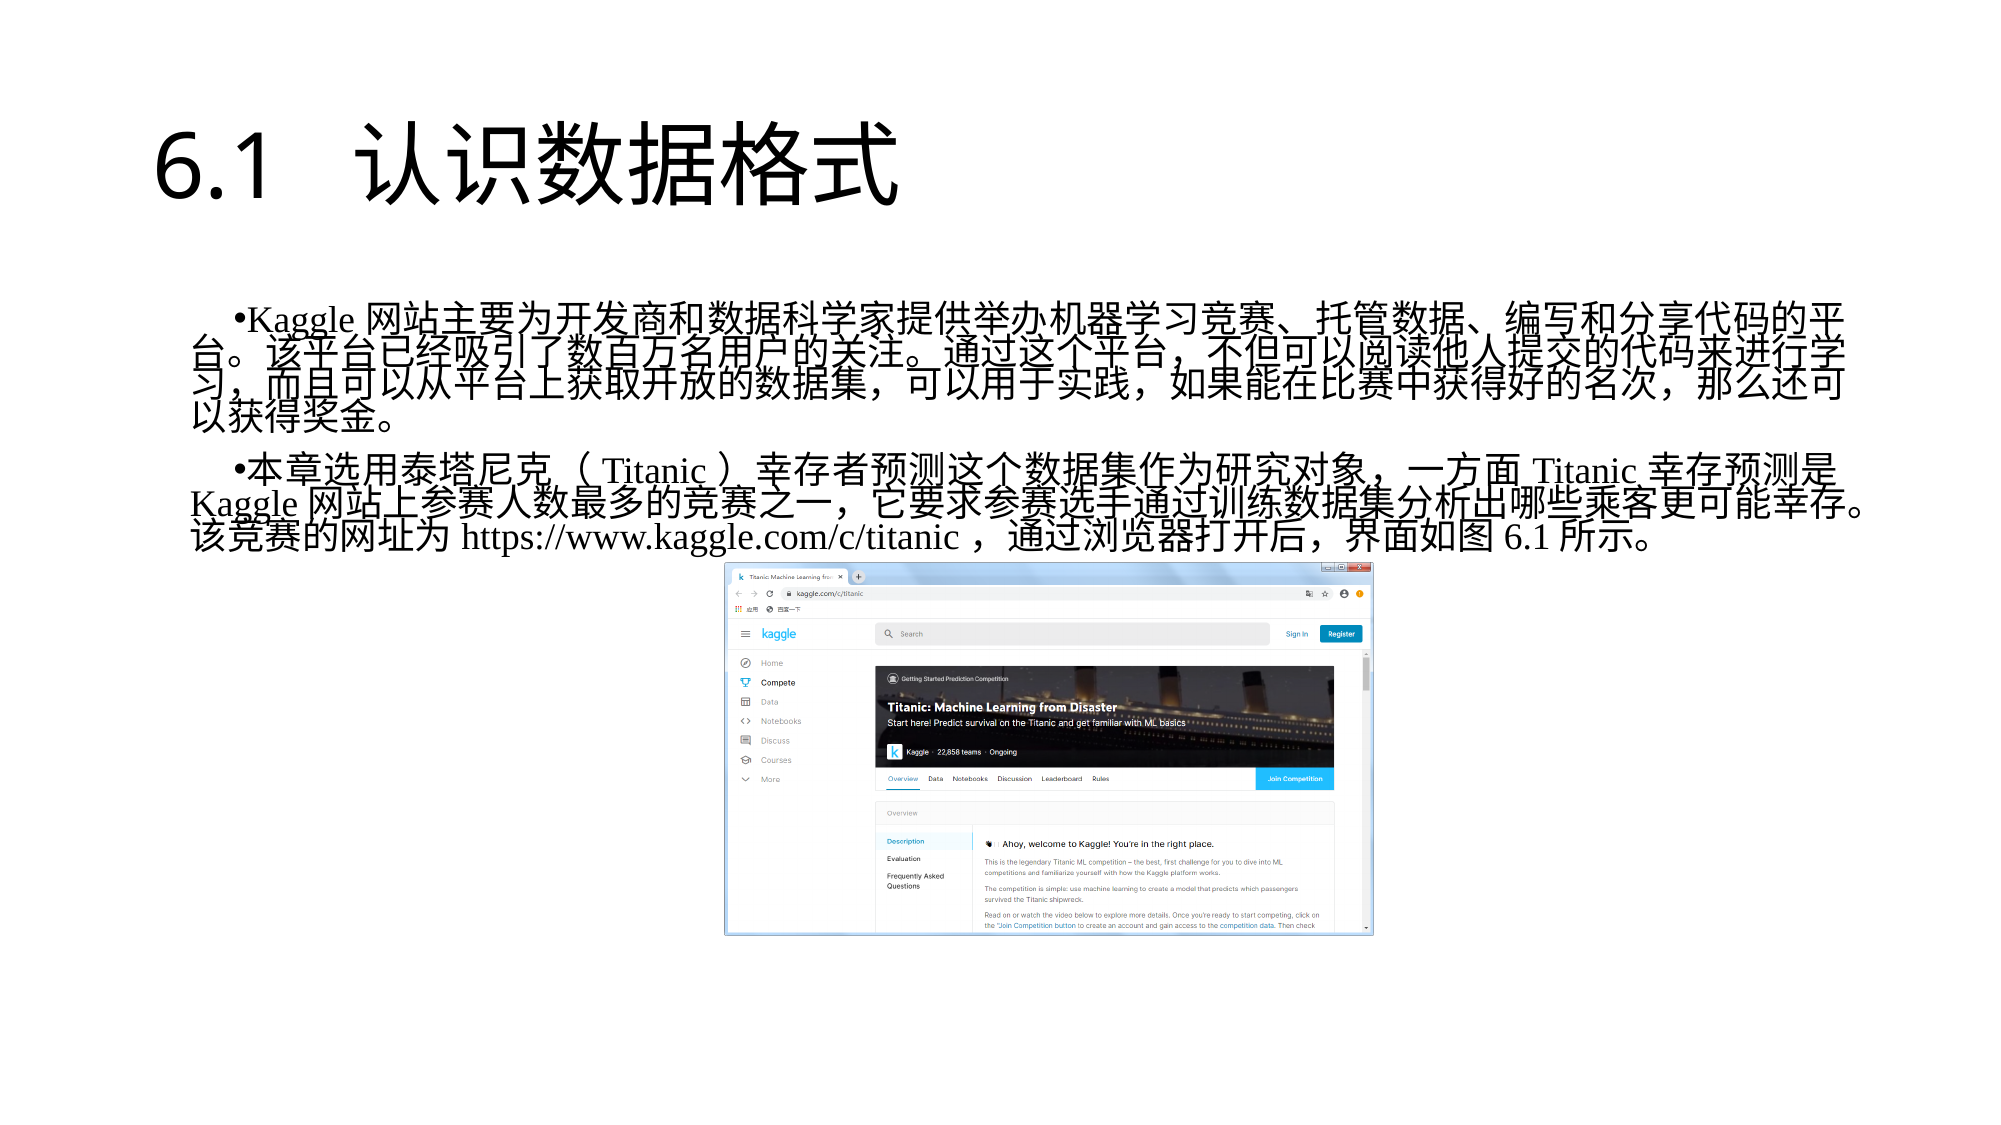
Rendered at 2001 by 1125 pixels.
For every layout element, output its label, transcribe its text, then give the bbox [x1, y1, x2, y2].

title 6.1 认识数据格式 [137, 59, 1863, 278]
list Kaggle网站主要为开发商和数据科学家提供举办机器学习竞赛、托管数据、编写和分享代码的平台。该平台已经吸引了数百万名用户的关注。通过这个平台，不但可以阅读他人提交的代码来进行学习，而且可以从平台上获取开放的数据集，可以用于实践，如果能在比赛中获得好的名次，那么还可以获得奖金。 本章选用泰塔尼克（Titanic）幸存者预测这个数据集作为研究对象，一方面Titanic幸存预测是Kaggle网站上参赛人数最多的竞赛之一，它要求参赛选手通过训练数据集分析出哪些乘客更可能幸存。该竞赛的网址为https://www.kaggle.com/c/titanic，通过浏览器打开后，界面如图6.1所示。 [137, 299, 1863, 1014]
picture [724, 562, 1374, 936]
